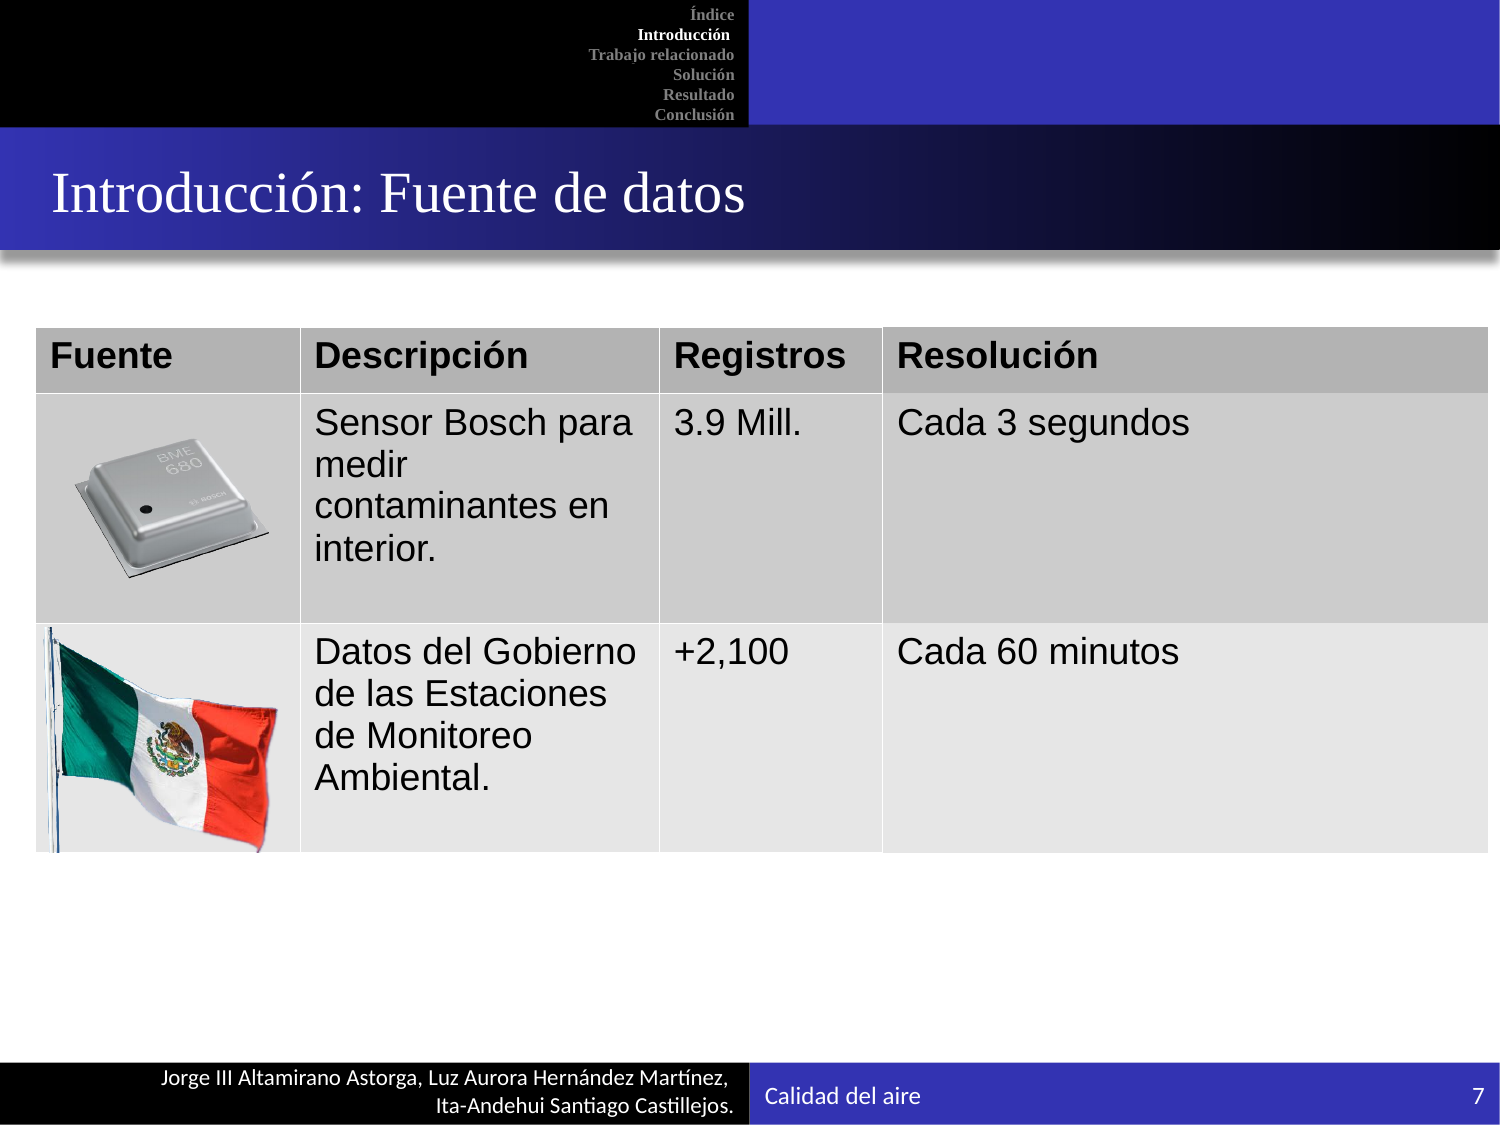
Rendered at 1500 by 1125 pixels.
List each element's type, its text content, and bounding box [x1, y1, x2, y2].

text_box 7 [1324, 1065, 1500, 1125]
table_cell 3.9 Mill. [660, 394, 882, 623]
table_cell Sensor Bosch para medir contaminantes en interior. [301, 394, 659, 623]
picture [58, 424, 287, 591]
table_cell Cada 3 segundos [883, 393, 1488, 623]
table_header Resolución [883, 327, 1488, 393]
table_header Fuente [36, 328, 300, 393]
text_box Introducción: Fuente de datos [6, 127, 1500, 250]
picture [0, 627, 326, 853]
text_box Calidad del aire [749, 1065, 1312, 1125]
table_header Descripción [301, 328, 659, 393]
table_cell Datos del Gobierno de las Estaciones de Monitoreo Ambiental. [301, 624, 659, 852]
table_cell +2,100 [660, 624, 882, 852]
text_box Índice Introducción Trabajo relacionado Solución Resultado Conclusión [348, 0, 750, 152]
table_cell [36, 394, 300, 623]
table_header Registros [660, 328, 882, 393]
table_cell Cada 60 minutos [883, 623, 1488, 853]
